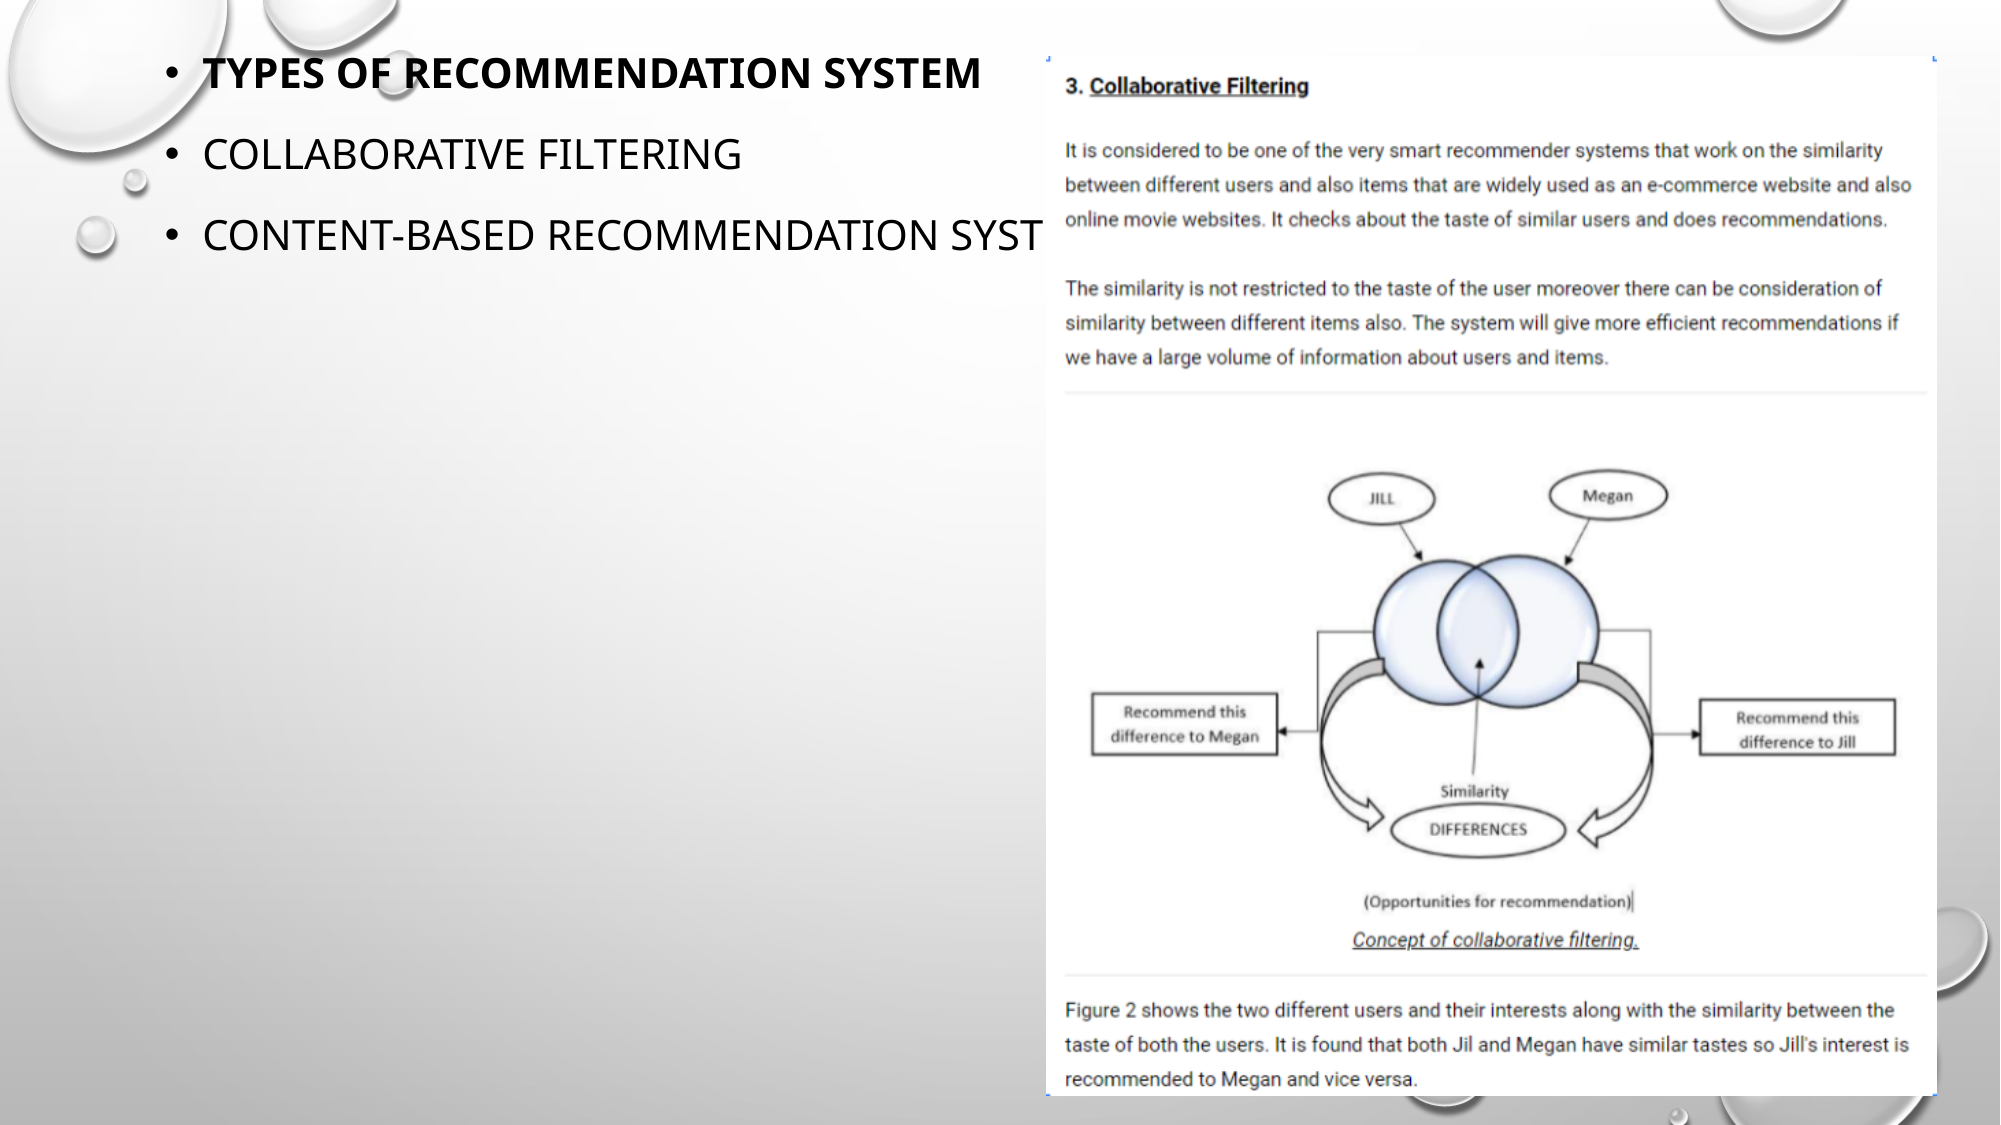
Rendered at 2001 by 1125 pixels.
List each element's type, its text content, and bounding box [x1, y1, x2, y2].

list TYPES OF RECOMMENDATION SYSTEM COLLABORATIVE FILTERING CONTENT-BASED RECOMMENDATION SYSTEM [149, 29, 1850, 1020]
picture [0, 0, 2000, 1125]
